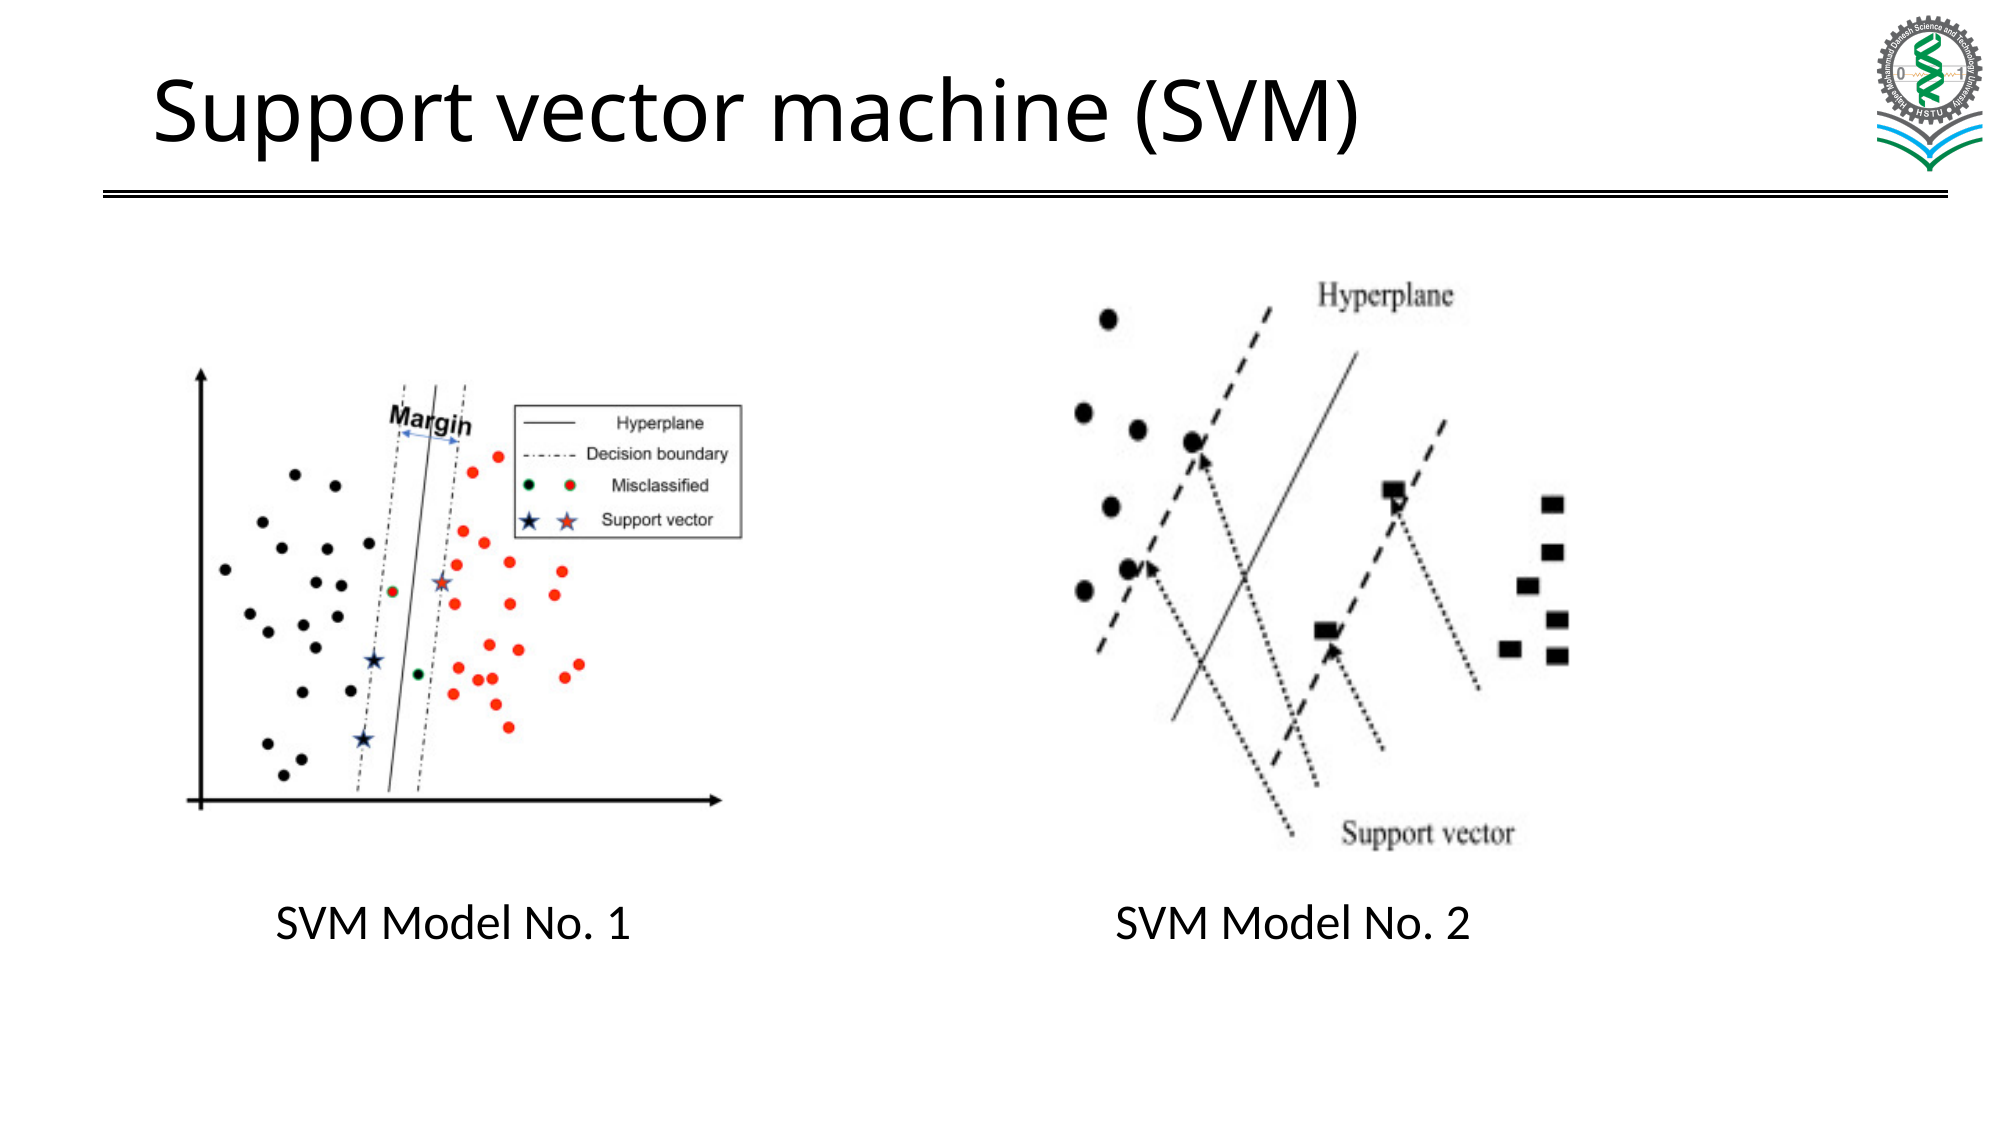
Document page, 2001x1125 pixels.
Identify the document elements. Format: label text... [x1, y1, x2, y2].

text_box SVM Model No. 2 [1092, 883, 1574, 957]
picture [1860, 10, 2000, 189]
text_box SVM Model No. 1 [184, 881, 757, 957]
picture [993, 219, 1673, 883]
title Support vector machine (SVM) [137, 59, 1863, 168]
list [133, 344, 832, 833]
